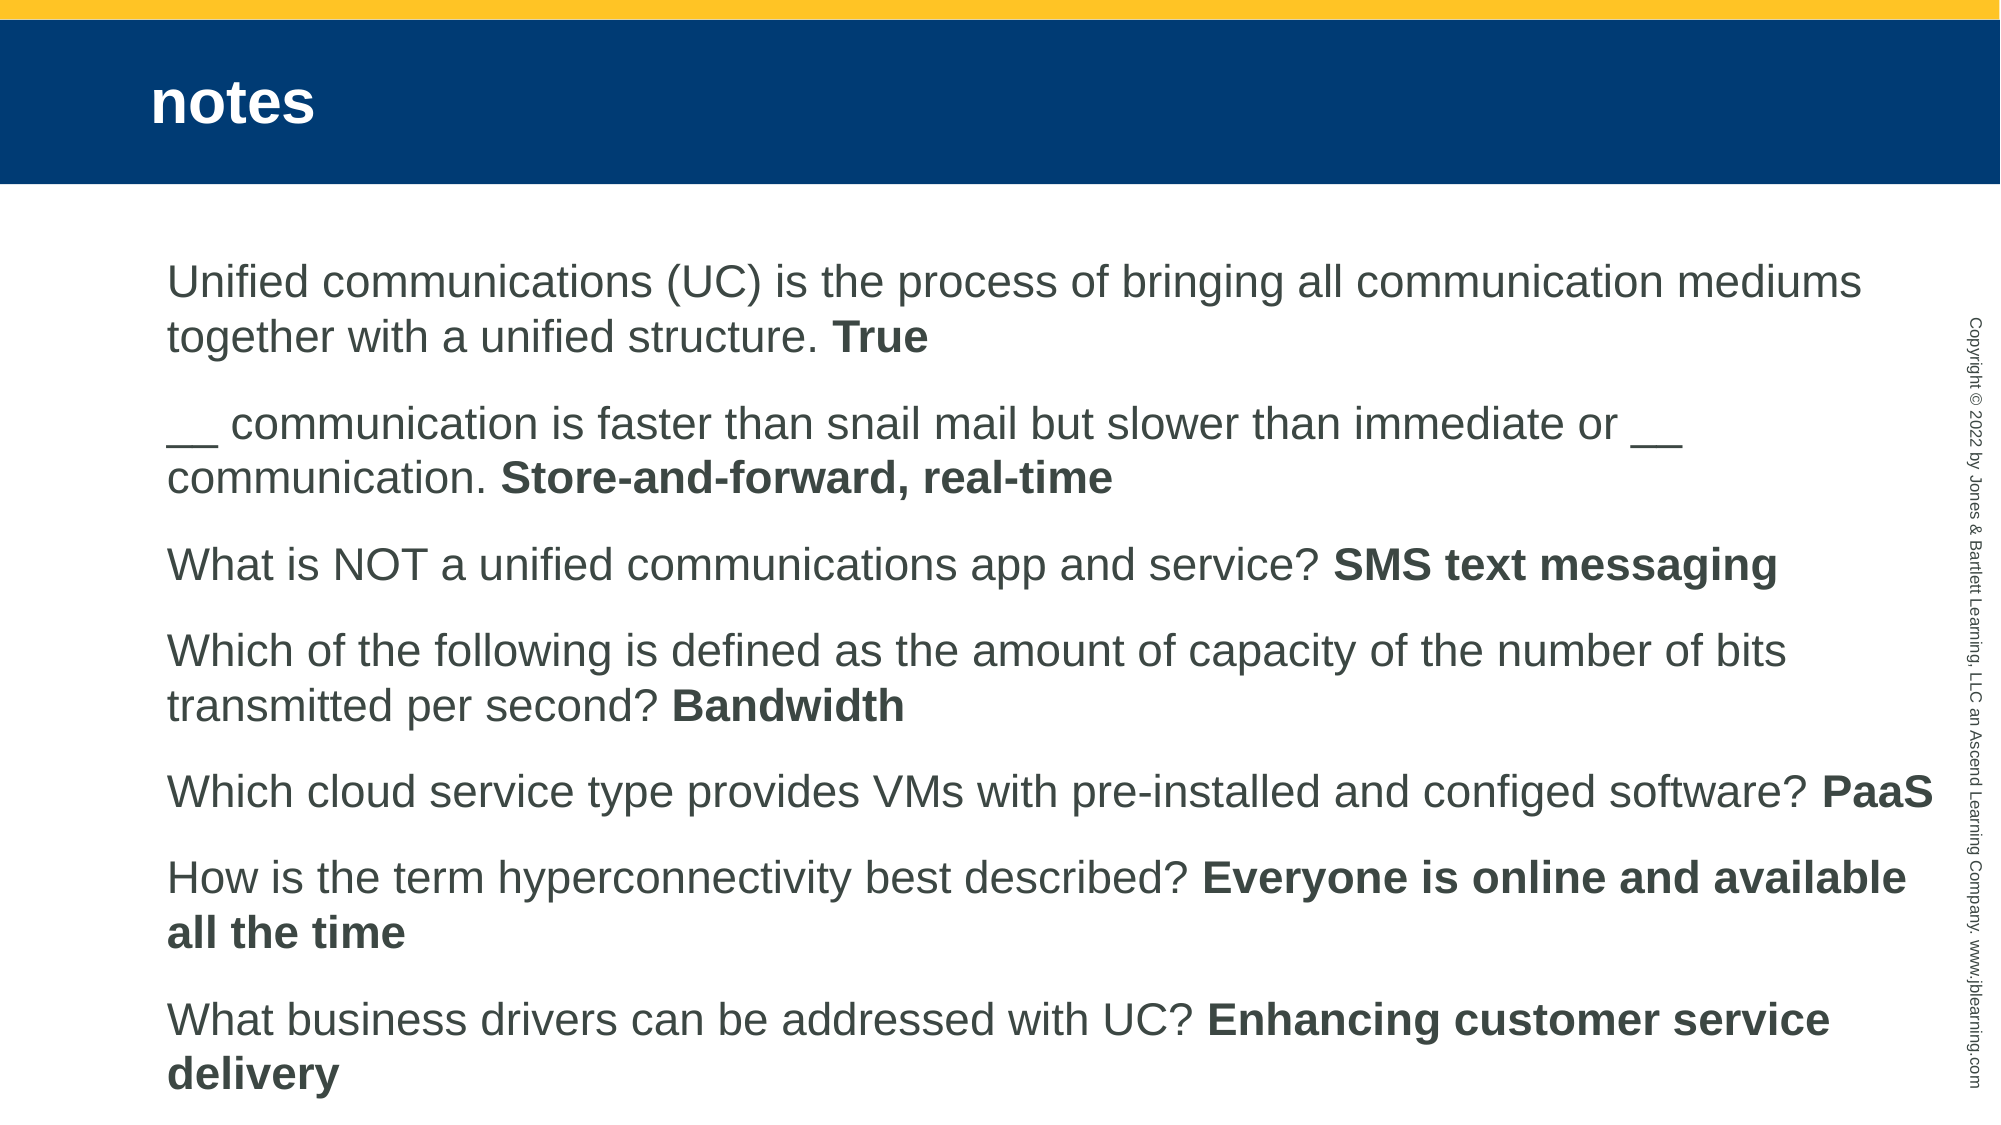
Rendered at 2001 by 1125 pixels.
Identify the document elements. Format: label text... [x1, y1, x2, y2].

list Unified communications (UC) is the process of bringing all communication mediums together with a unified structure. True __ communication is faster than snail mail but slower than immediate or __ communication. Store-and-forward, real-time What is NOT a unified communications app and service? SMS text messaging Which of the following is defined as the amount of capacity of the number of bits transmitted per second? Bandwidth Which cloud service type provides VMs with pre-installed and configed software? PaaS How is the term hyperconnectivity best described? Everyone is online and available all the time What business drivers can be addressed with UC? Enhancing customer service delivery [151, 244, 1983, 1016]
title notes [0, 19, 2000, 185]
